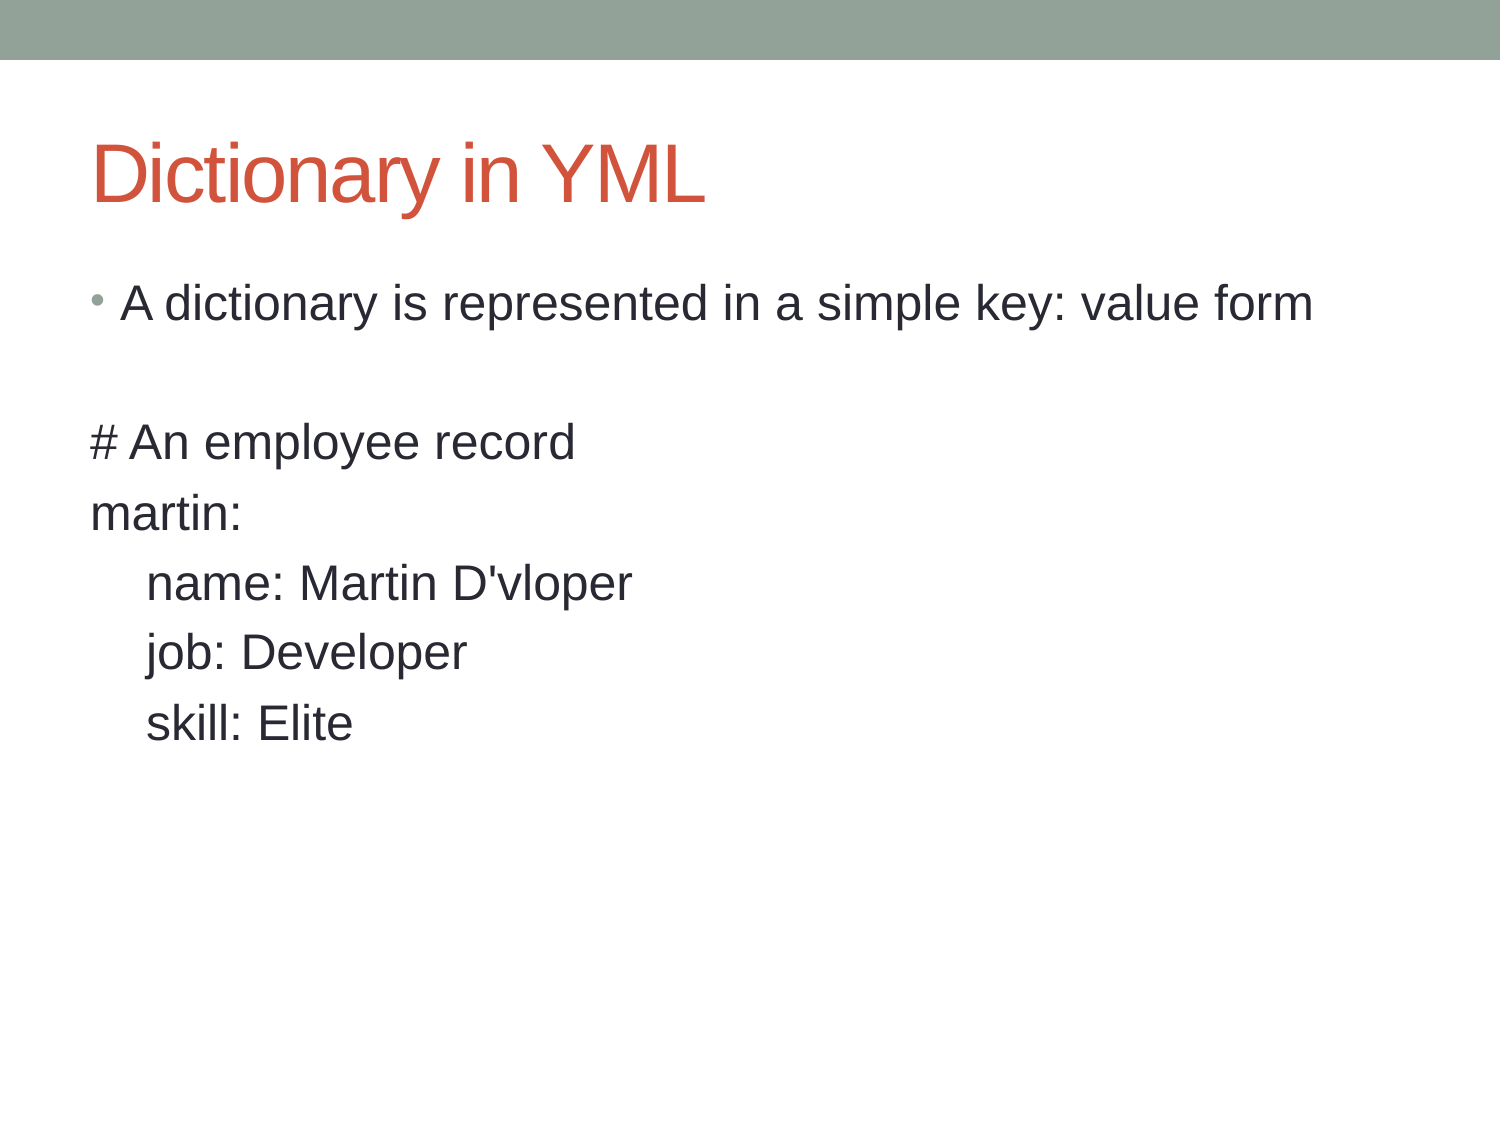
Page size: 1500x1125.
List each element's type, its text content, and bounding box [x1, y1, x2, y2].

title Dictionary in YML [75, 87, 1425, 250]
list A dictionary is represented in a simple key: value form # An employee record martin: name: Martin D'vloper job: Developer skill: Elite [75, 262, 1425, 1063]
